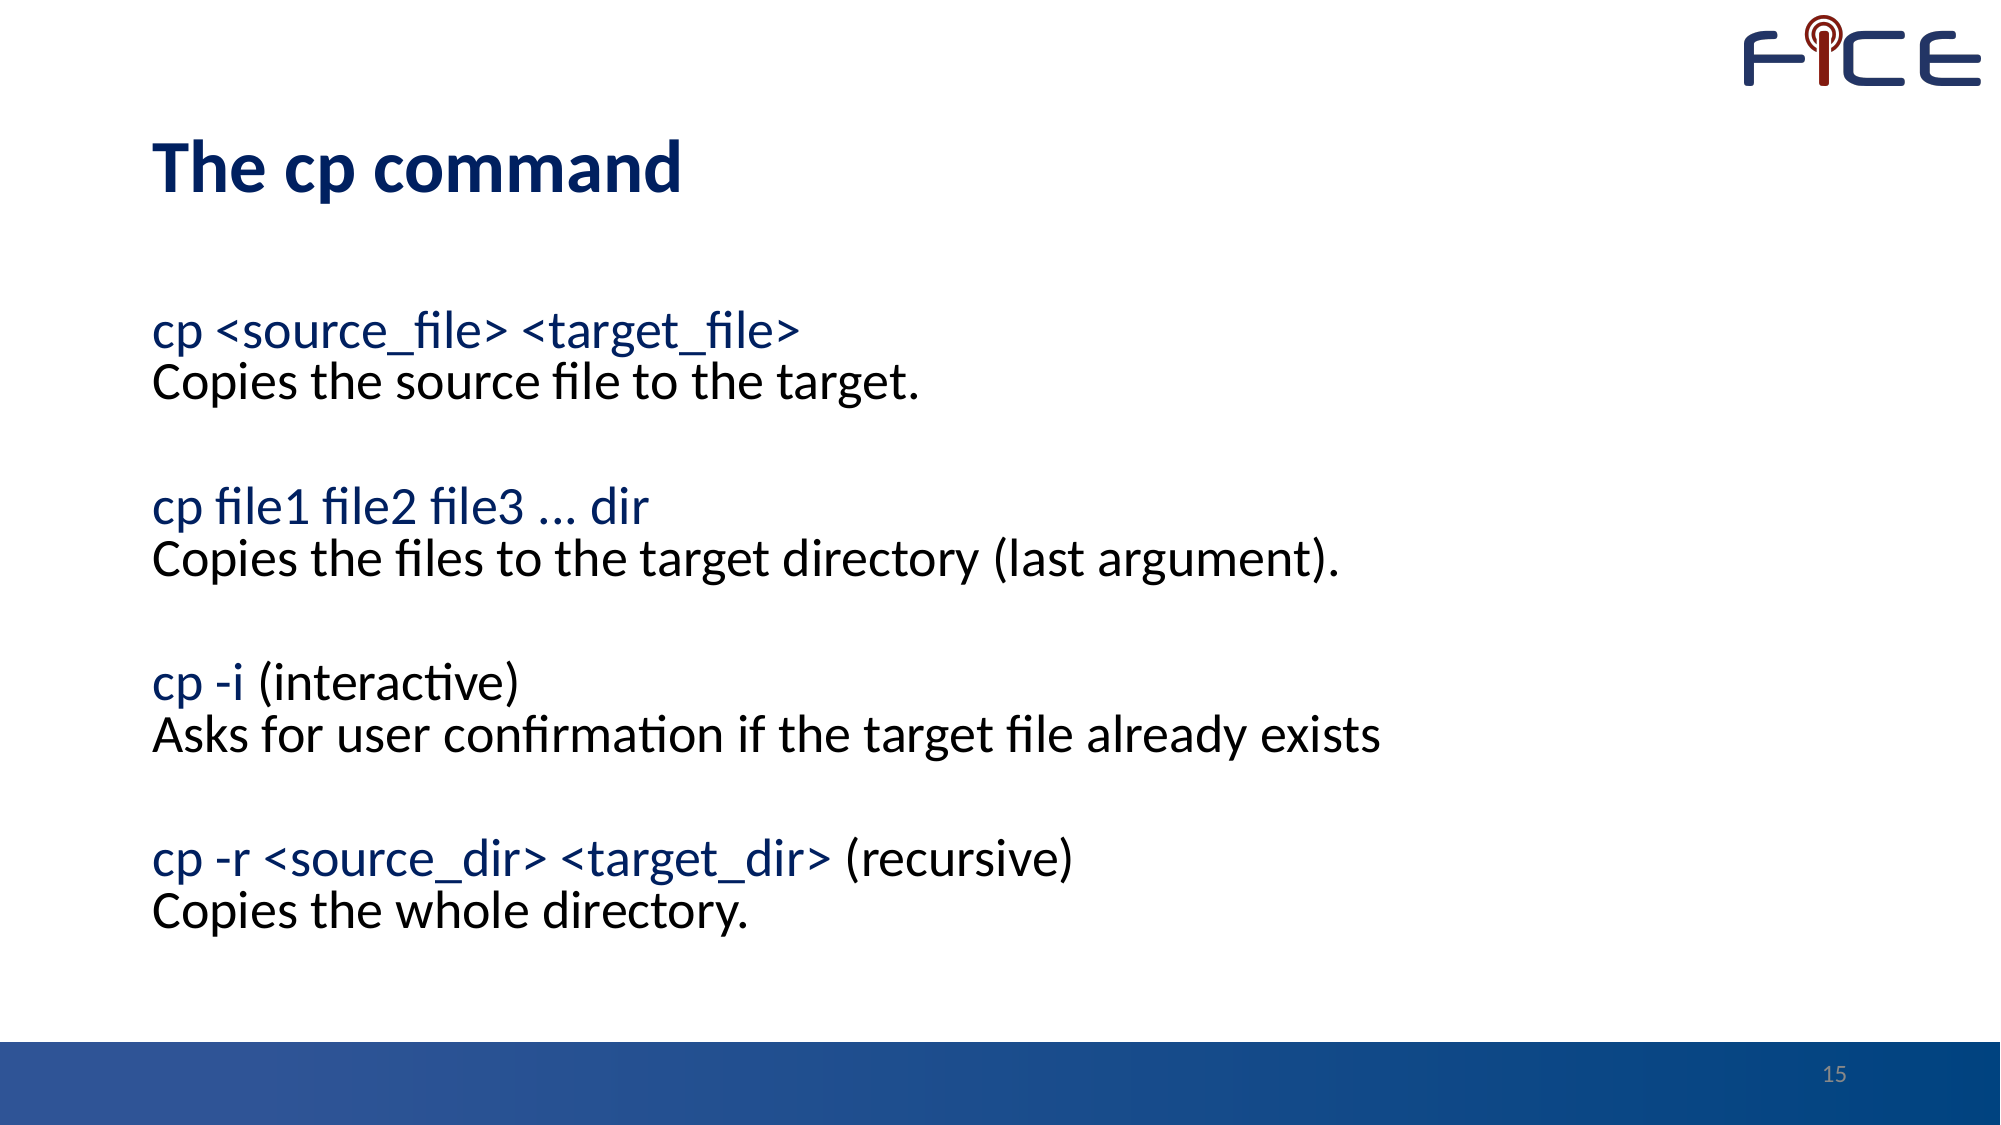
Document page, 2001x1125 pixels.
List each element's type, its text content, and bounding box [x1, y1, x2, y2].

list cp <source_file> <target_file> Copies the source file to the target. cp file1 file2 file3 ... dir Copies the files to the target directory (last argument). cp -i (interactive) Asks for user confirmation if the target file already exists cp -r <source_dir> <target_dir> (recursive) Copies the whole directory. [137, 299, 1863, 1014]
picture [1744, 15, 1981, 86]
title The cp command [137, 59, 1863, 278]
slide_number 15 [1412, 1042, 1863, 1103]
